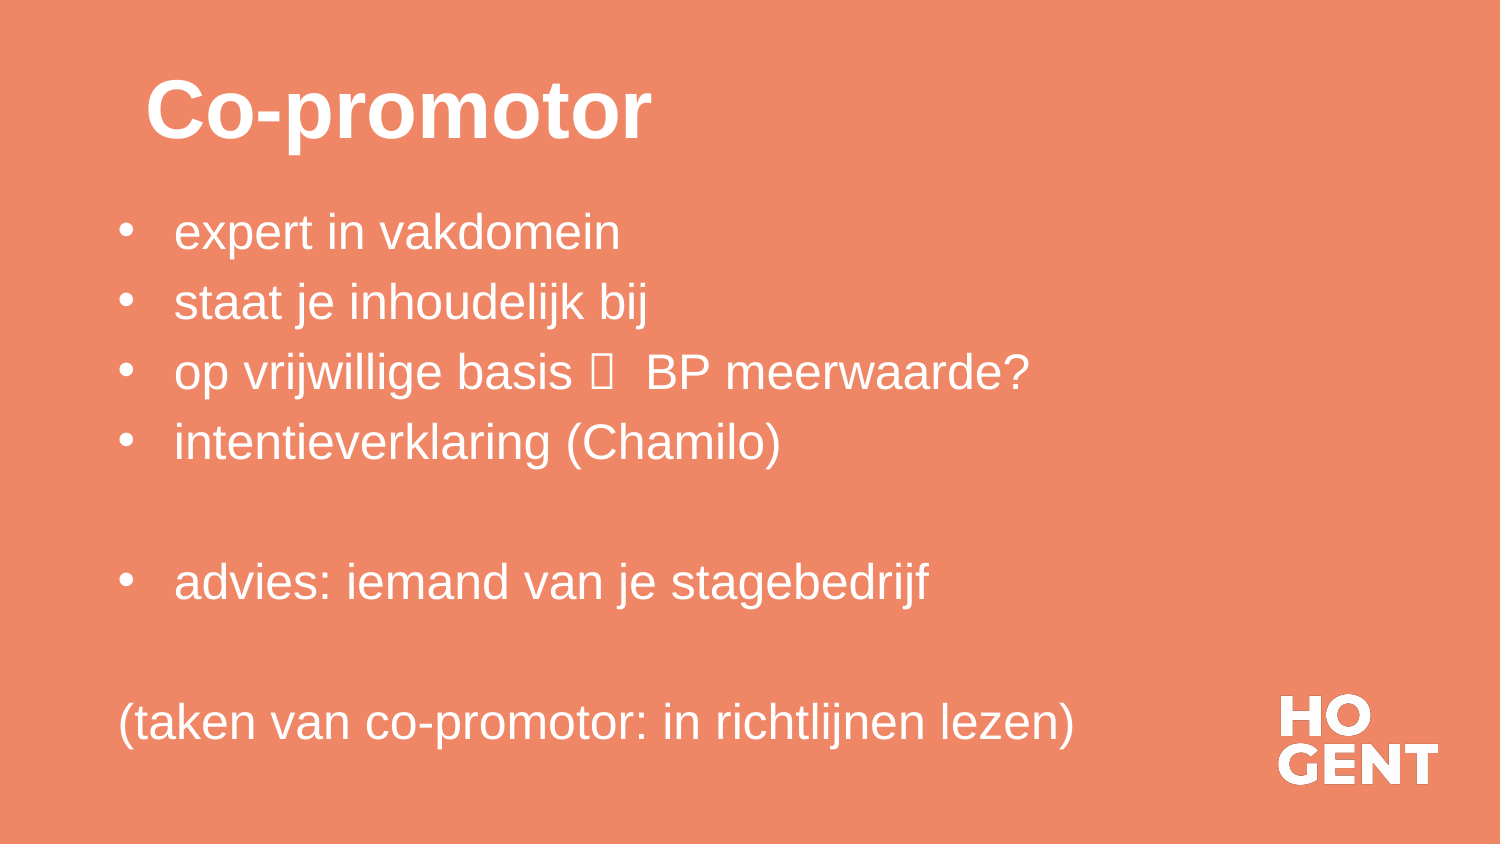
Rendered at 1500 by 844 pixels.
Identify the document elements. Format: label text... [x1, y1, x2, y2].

title Co-promotor [130, 35, 1425, 176]
list expert in vakdomein staat je inhoudelijk bij op vrijwillige basis  BP meerwaarde? intentieverklaring (Chamilo) advies: iemand van je stagebedrijf (taken van co-promotor: in richtlijnen lezen) [102, 192, 1186, 692]
